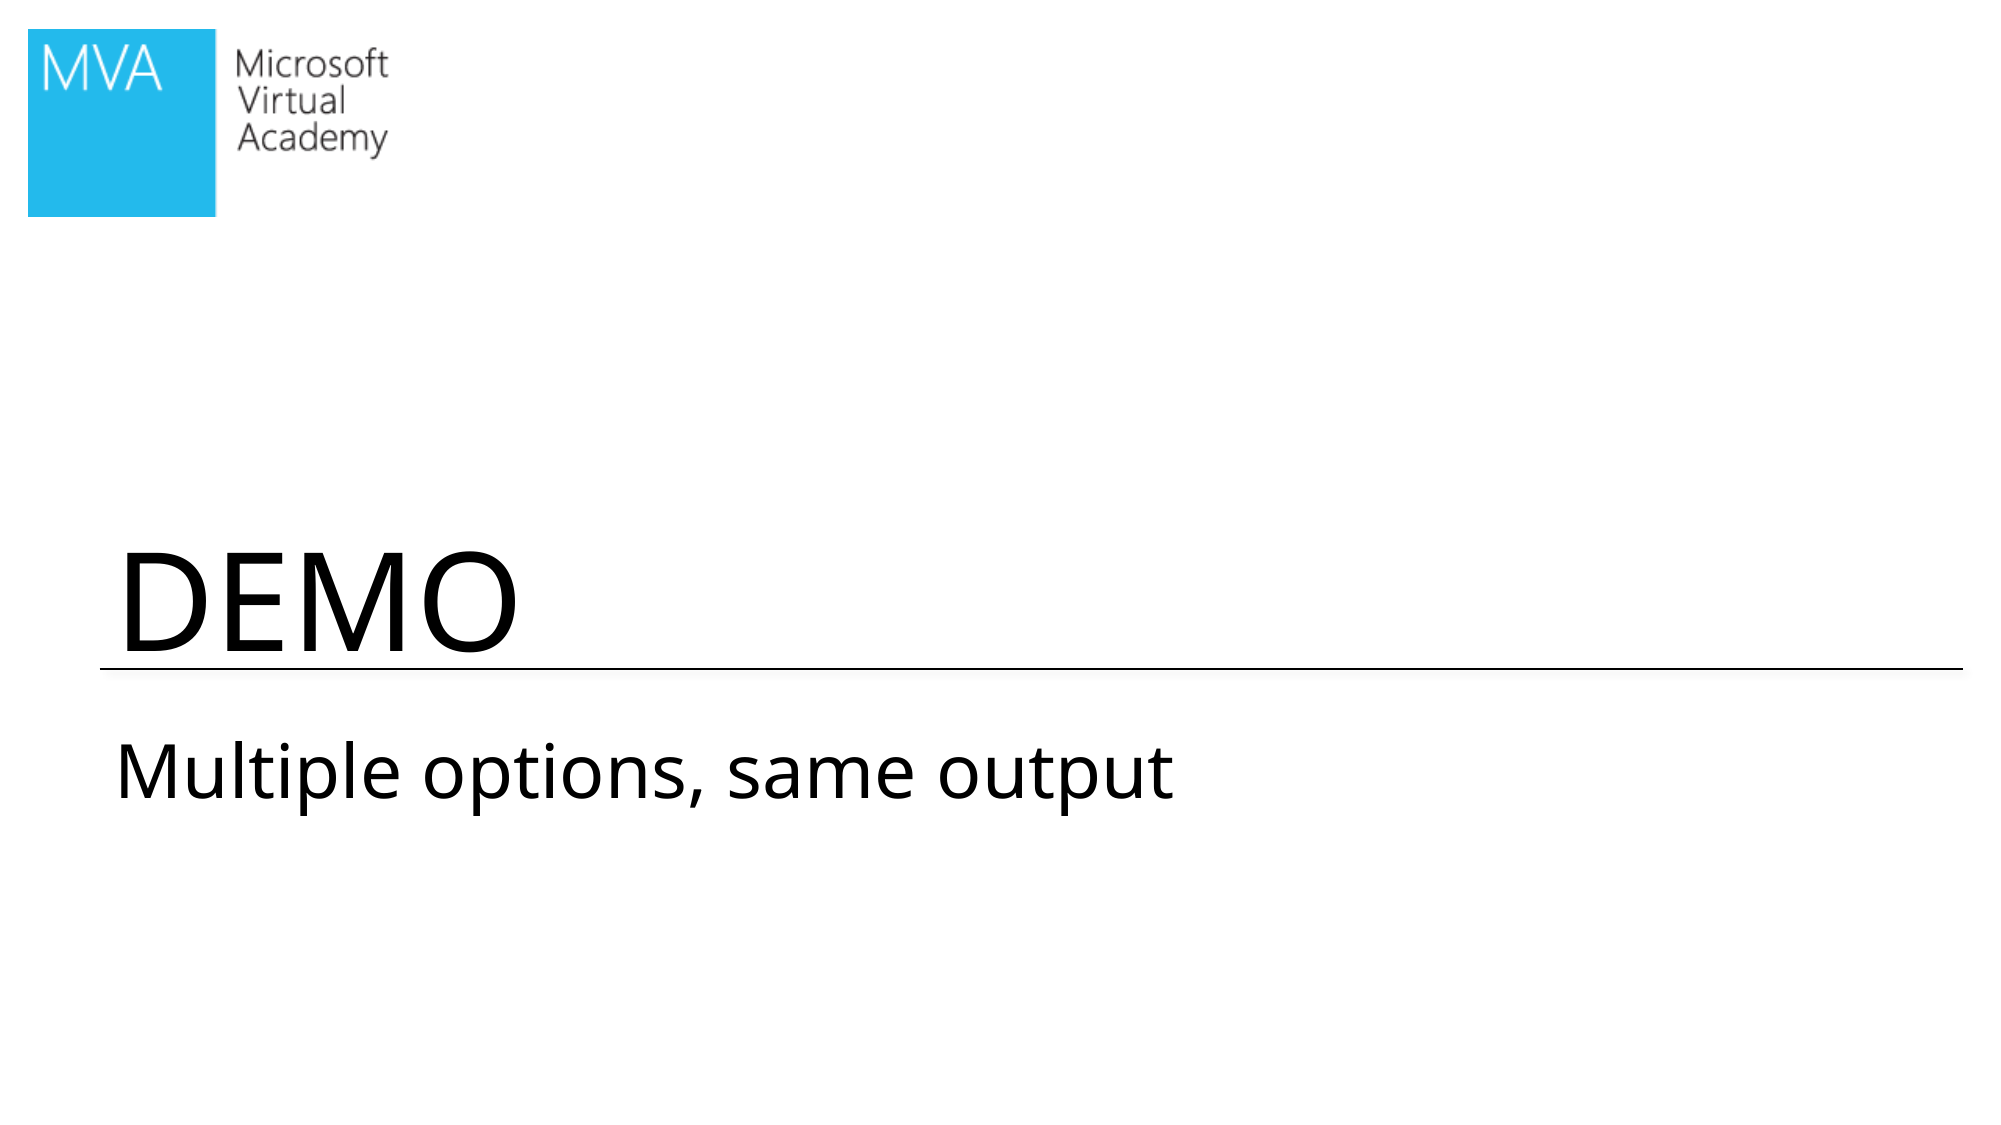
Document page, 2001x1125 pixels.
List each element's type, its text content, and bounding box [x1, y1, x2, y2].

picture [28, 29, 497, 217]
title Multiple options, same output [99, 733, 1976, 1009]
